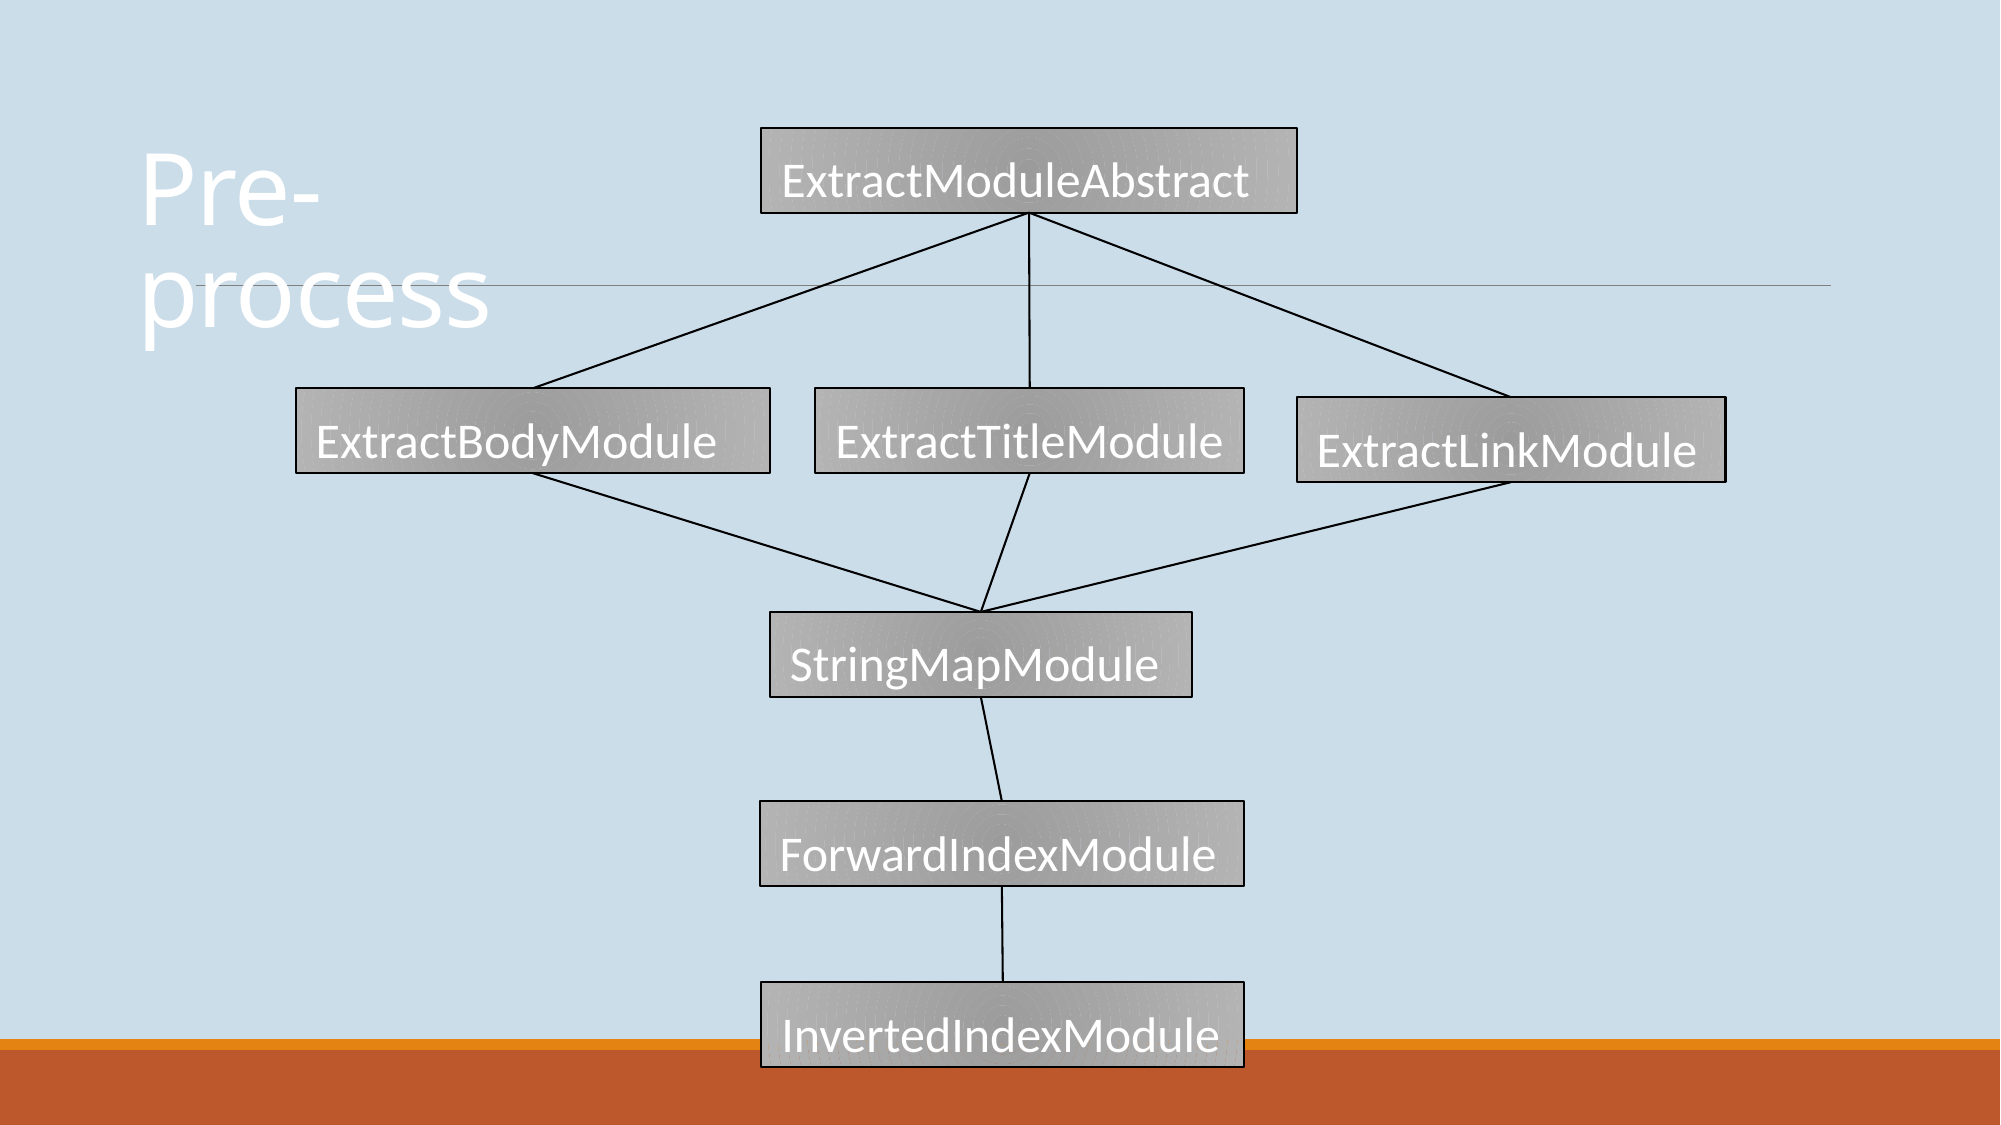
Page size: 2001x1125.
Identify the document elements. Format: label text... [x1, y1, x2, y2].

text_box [295, 127, 1727, 1068]
title Pre-process [117, 94, 679, 398]
